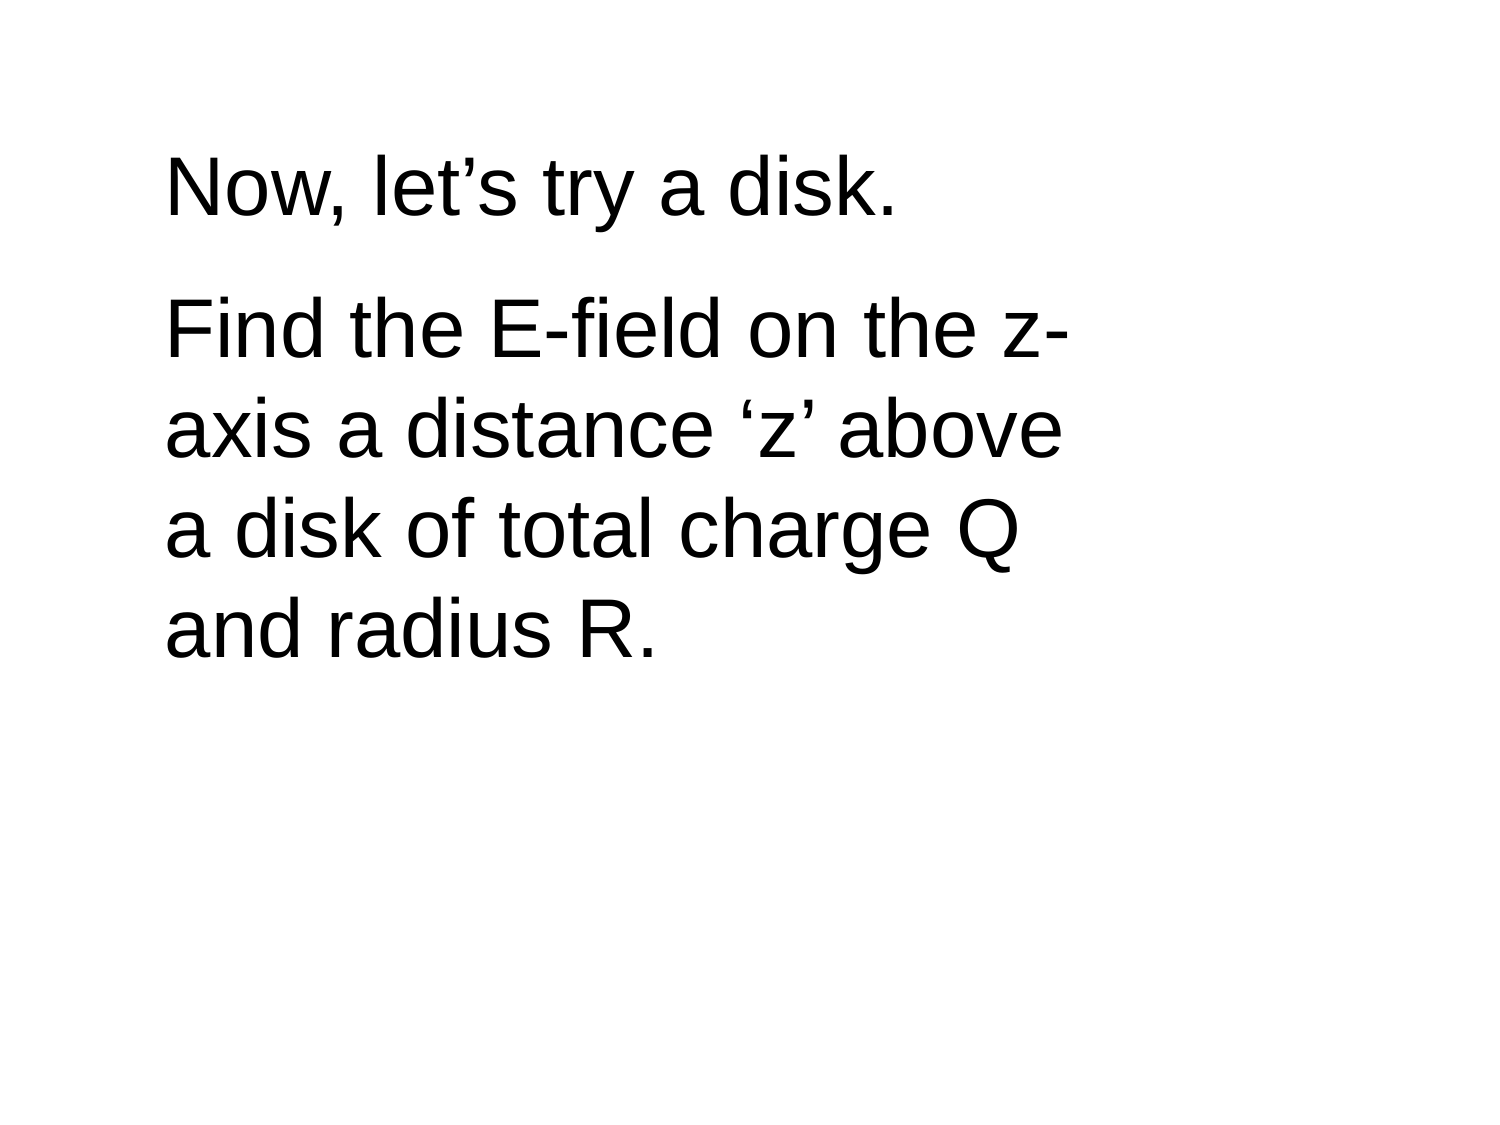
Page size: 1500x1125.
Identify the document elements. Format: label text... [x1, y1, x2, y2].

text_box Now, let’s try a disk. Find the E-field on the z-axis a distance ‘z’ above a disk of total charge Q and radius R. [149, 125, 1138, 682]
